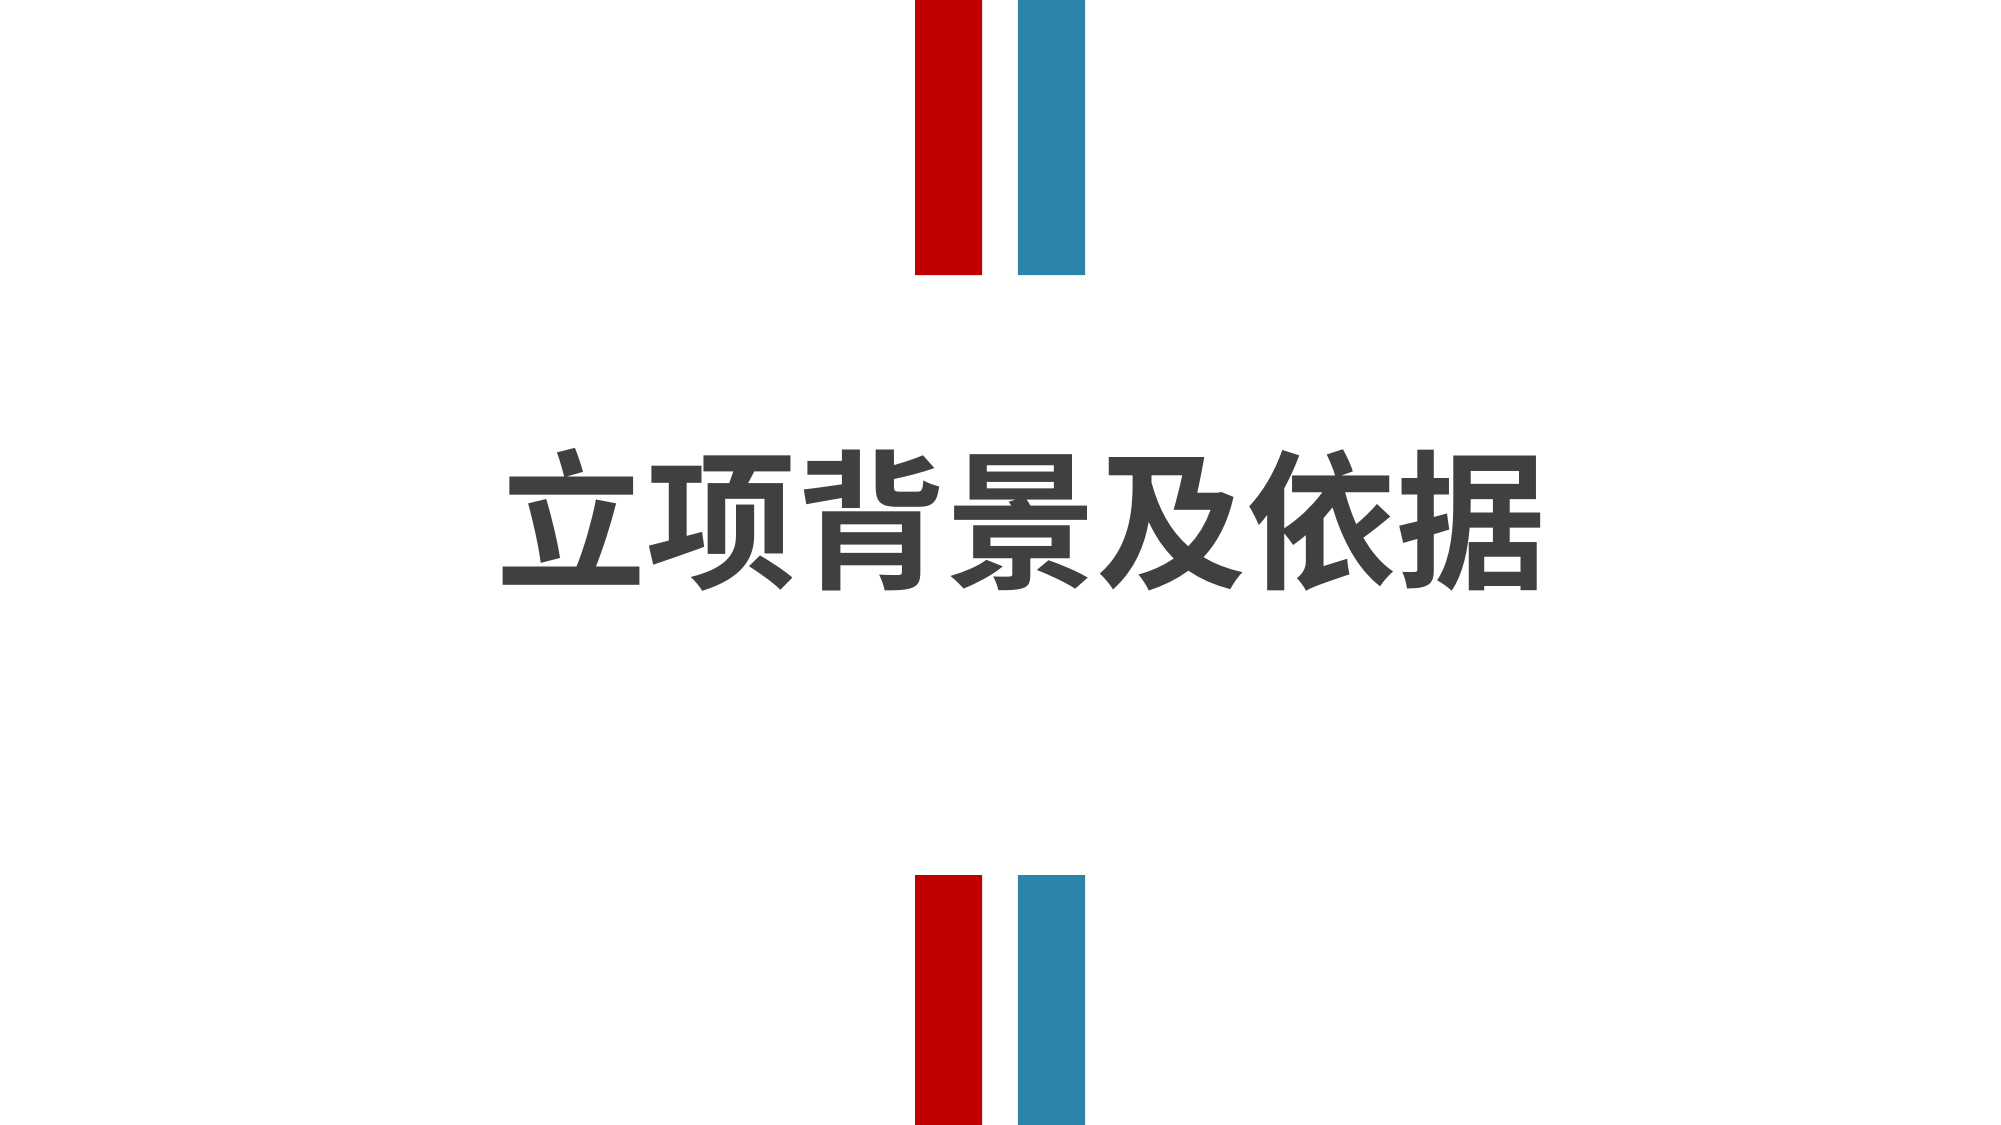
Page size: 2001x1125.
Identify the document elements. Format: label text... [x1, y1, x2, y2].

text_box 立项背景及依据 [1085, 420, 1644, 615]
text_box 立项背景及依据 [400, 420, 914, 615]
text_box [914, 0, 1085, 1125]
